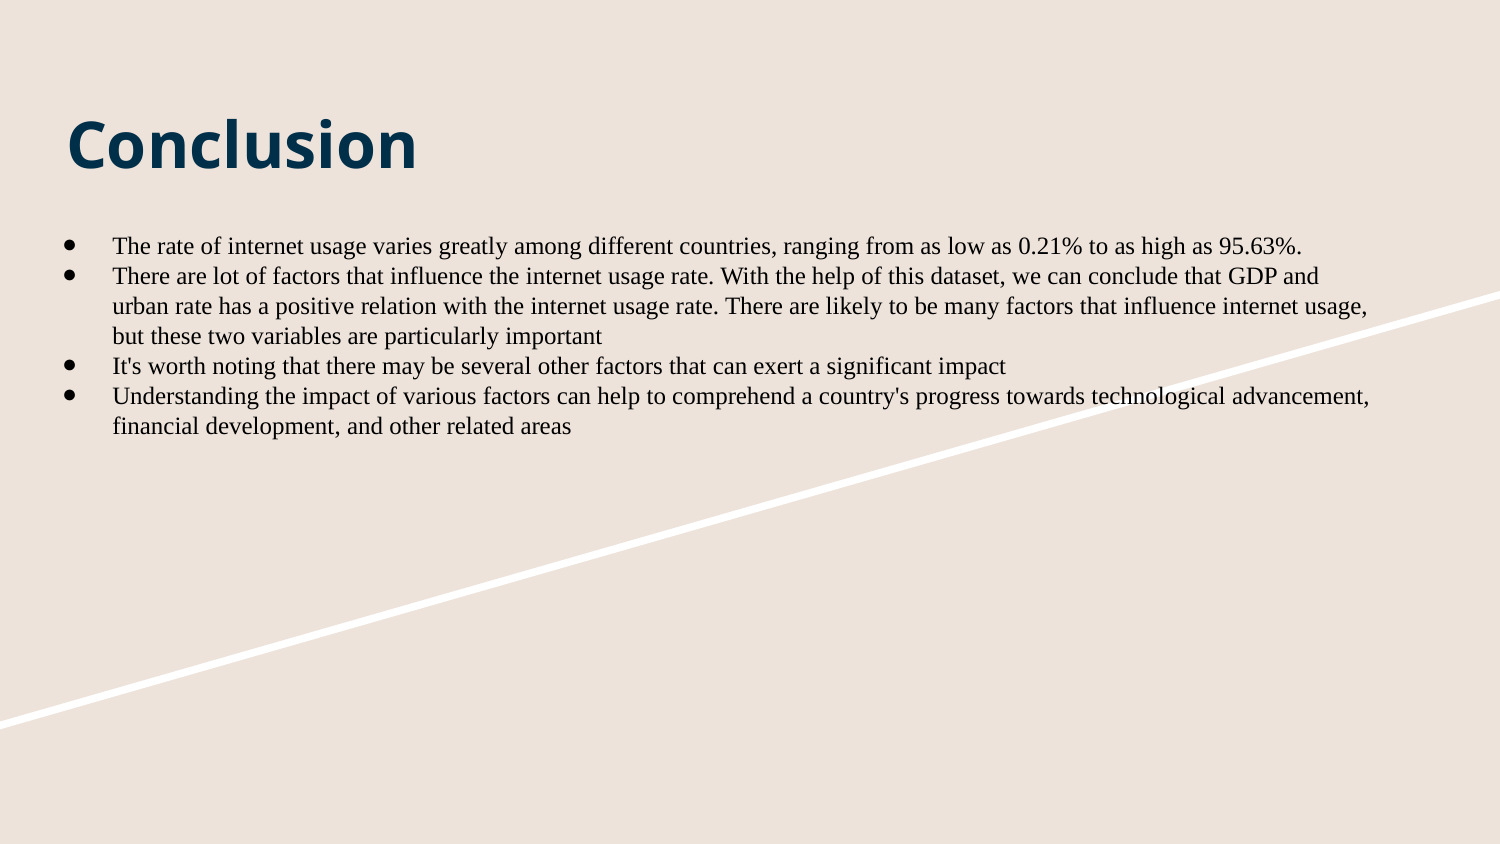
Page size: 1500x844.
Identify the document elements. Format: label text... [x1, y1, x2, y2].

title Conclusion [51, 88, 1449, 199]
text_box The rate of internet usage varies greatly among different countries, ranging from as low as 0.21% to as high as 95.63%. There are lot of factors that influence the internet usage rate. With the help of this dataset, we can conclude that GDP and urban rate has a positive relation with the internet usage rate. There are likely to be many factors that influence internet usage, but these two variables are particularly important It's worth noting that there may be several other factors that can exert a significant impact Understanding the impact of various factors can help to comprehend a country's progress towards technological advancement, financial development, and other related areas [22, 214, 1397, 455]
